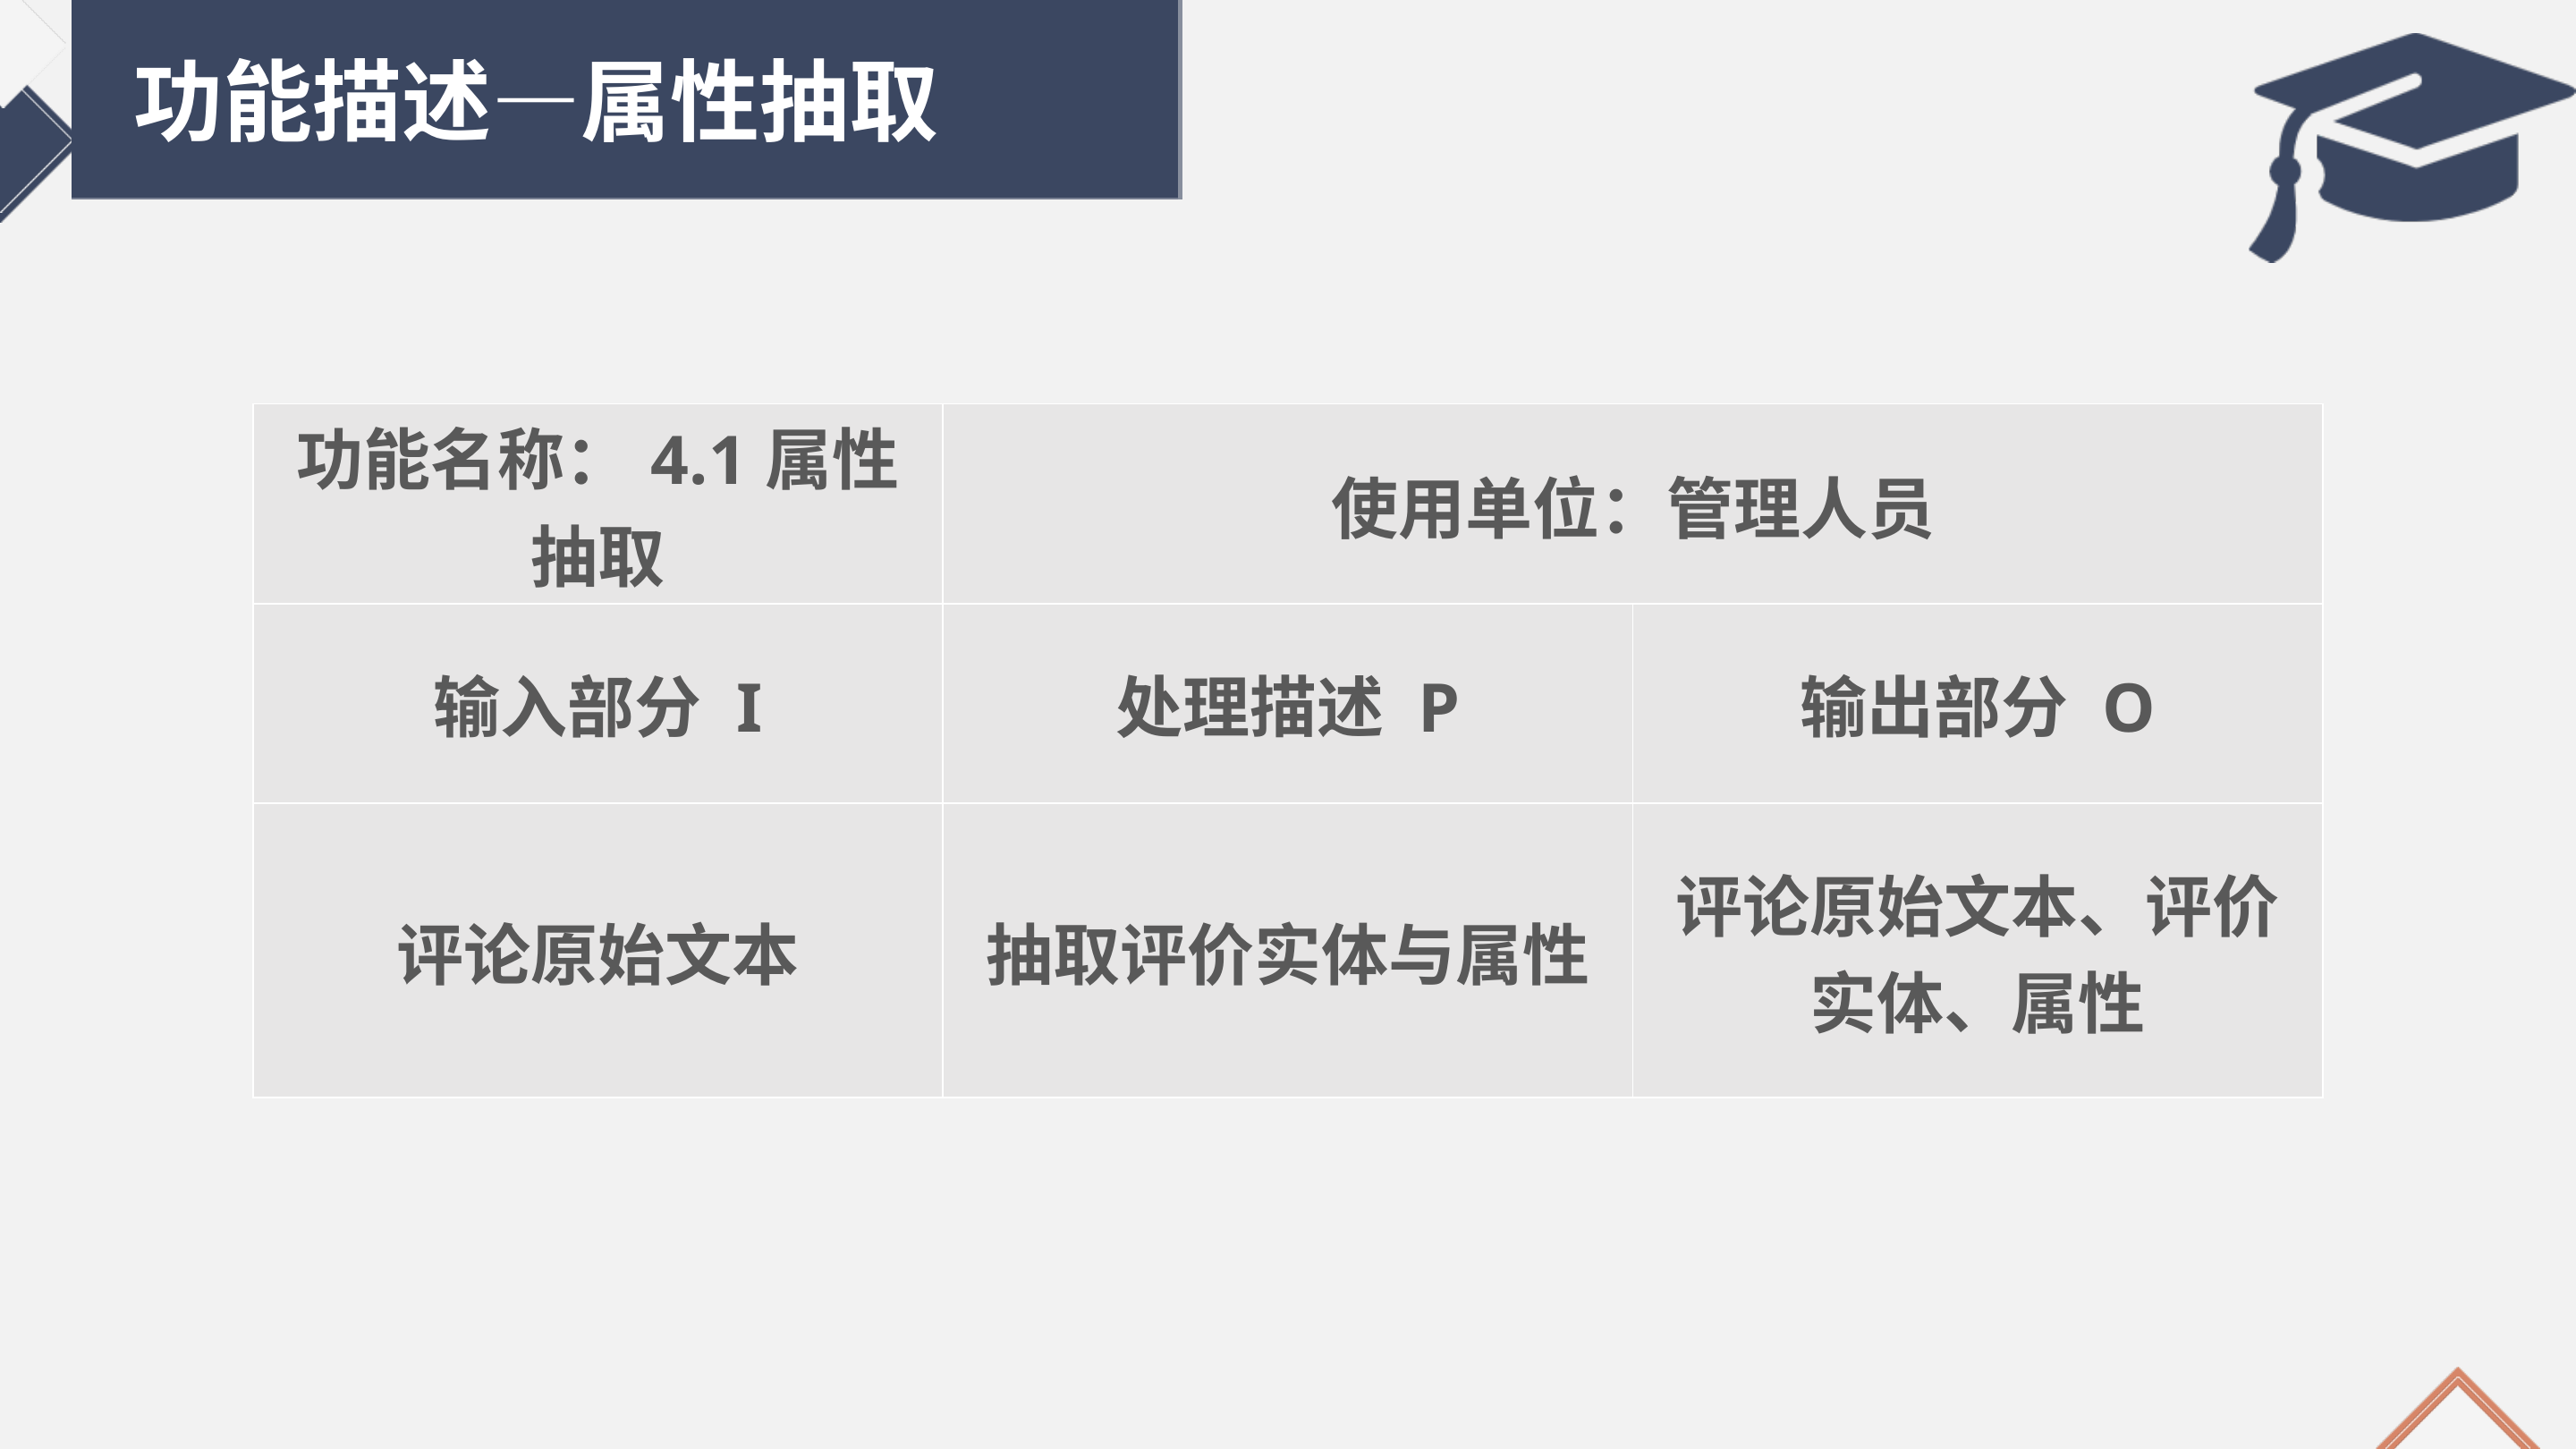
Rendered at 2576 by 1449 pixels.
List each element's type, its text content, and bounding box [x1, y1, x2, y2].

text_box 功能描述—属性抽取 [120, 0, 1485, 223]
table_cell 抽取评价实体与属性 [944, 804, 1632, 1097]
table_cell 评论原始文本、评价实体、属性 [1633, 804, 2322, 1097]
table_cell 输入部分 I [254, 605, 942, 802]
table_cell 输出部分 O [1633, 605, 2322, 802]
table_cell 处理描述 P [944, 605, 1632, 802]
table_cell 评论原始文本 [254, 804, 942, 1097]
picture [2249, 33, 2576, 263]
table_header 使用单位：管理人员 [944, 404, 2322, 603]
picture [2375, 1367, 2540, 1449]
table_header 功能名称：4.1属性抽取 [254, 404, 942, 603]
picture [0, 0, 1182, 224]
